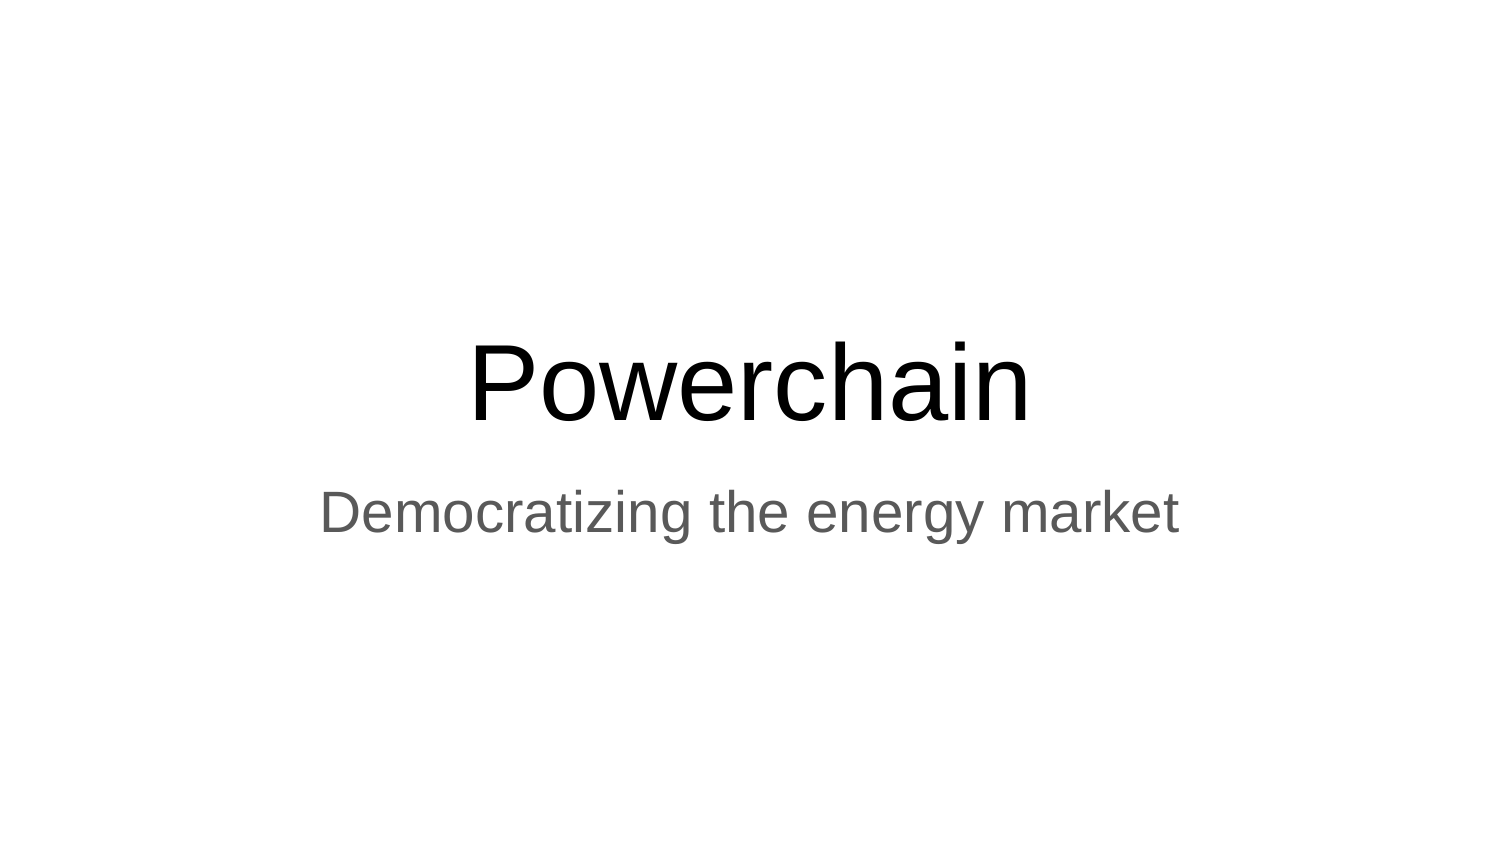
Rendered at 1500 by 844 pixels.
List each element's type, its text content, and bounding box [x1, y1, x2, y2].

title Powerchain [51, 122, 1449, 459]
subtitle Democratizing the energy market [51, 464, 1449, 595]
